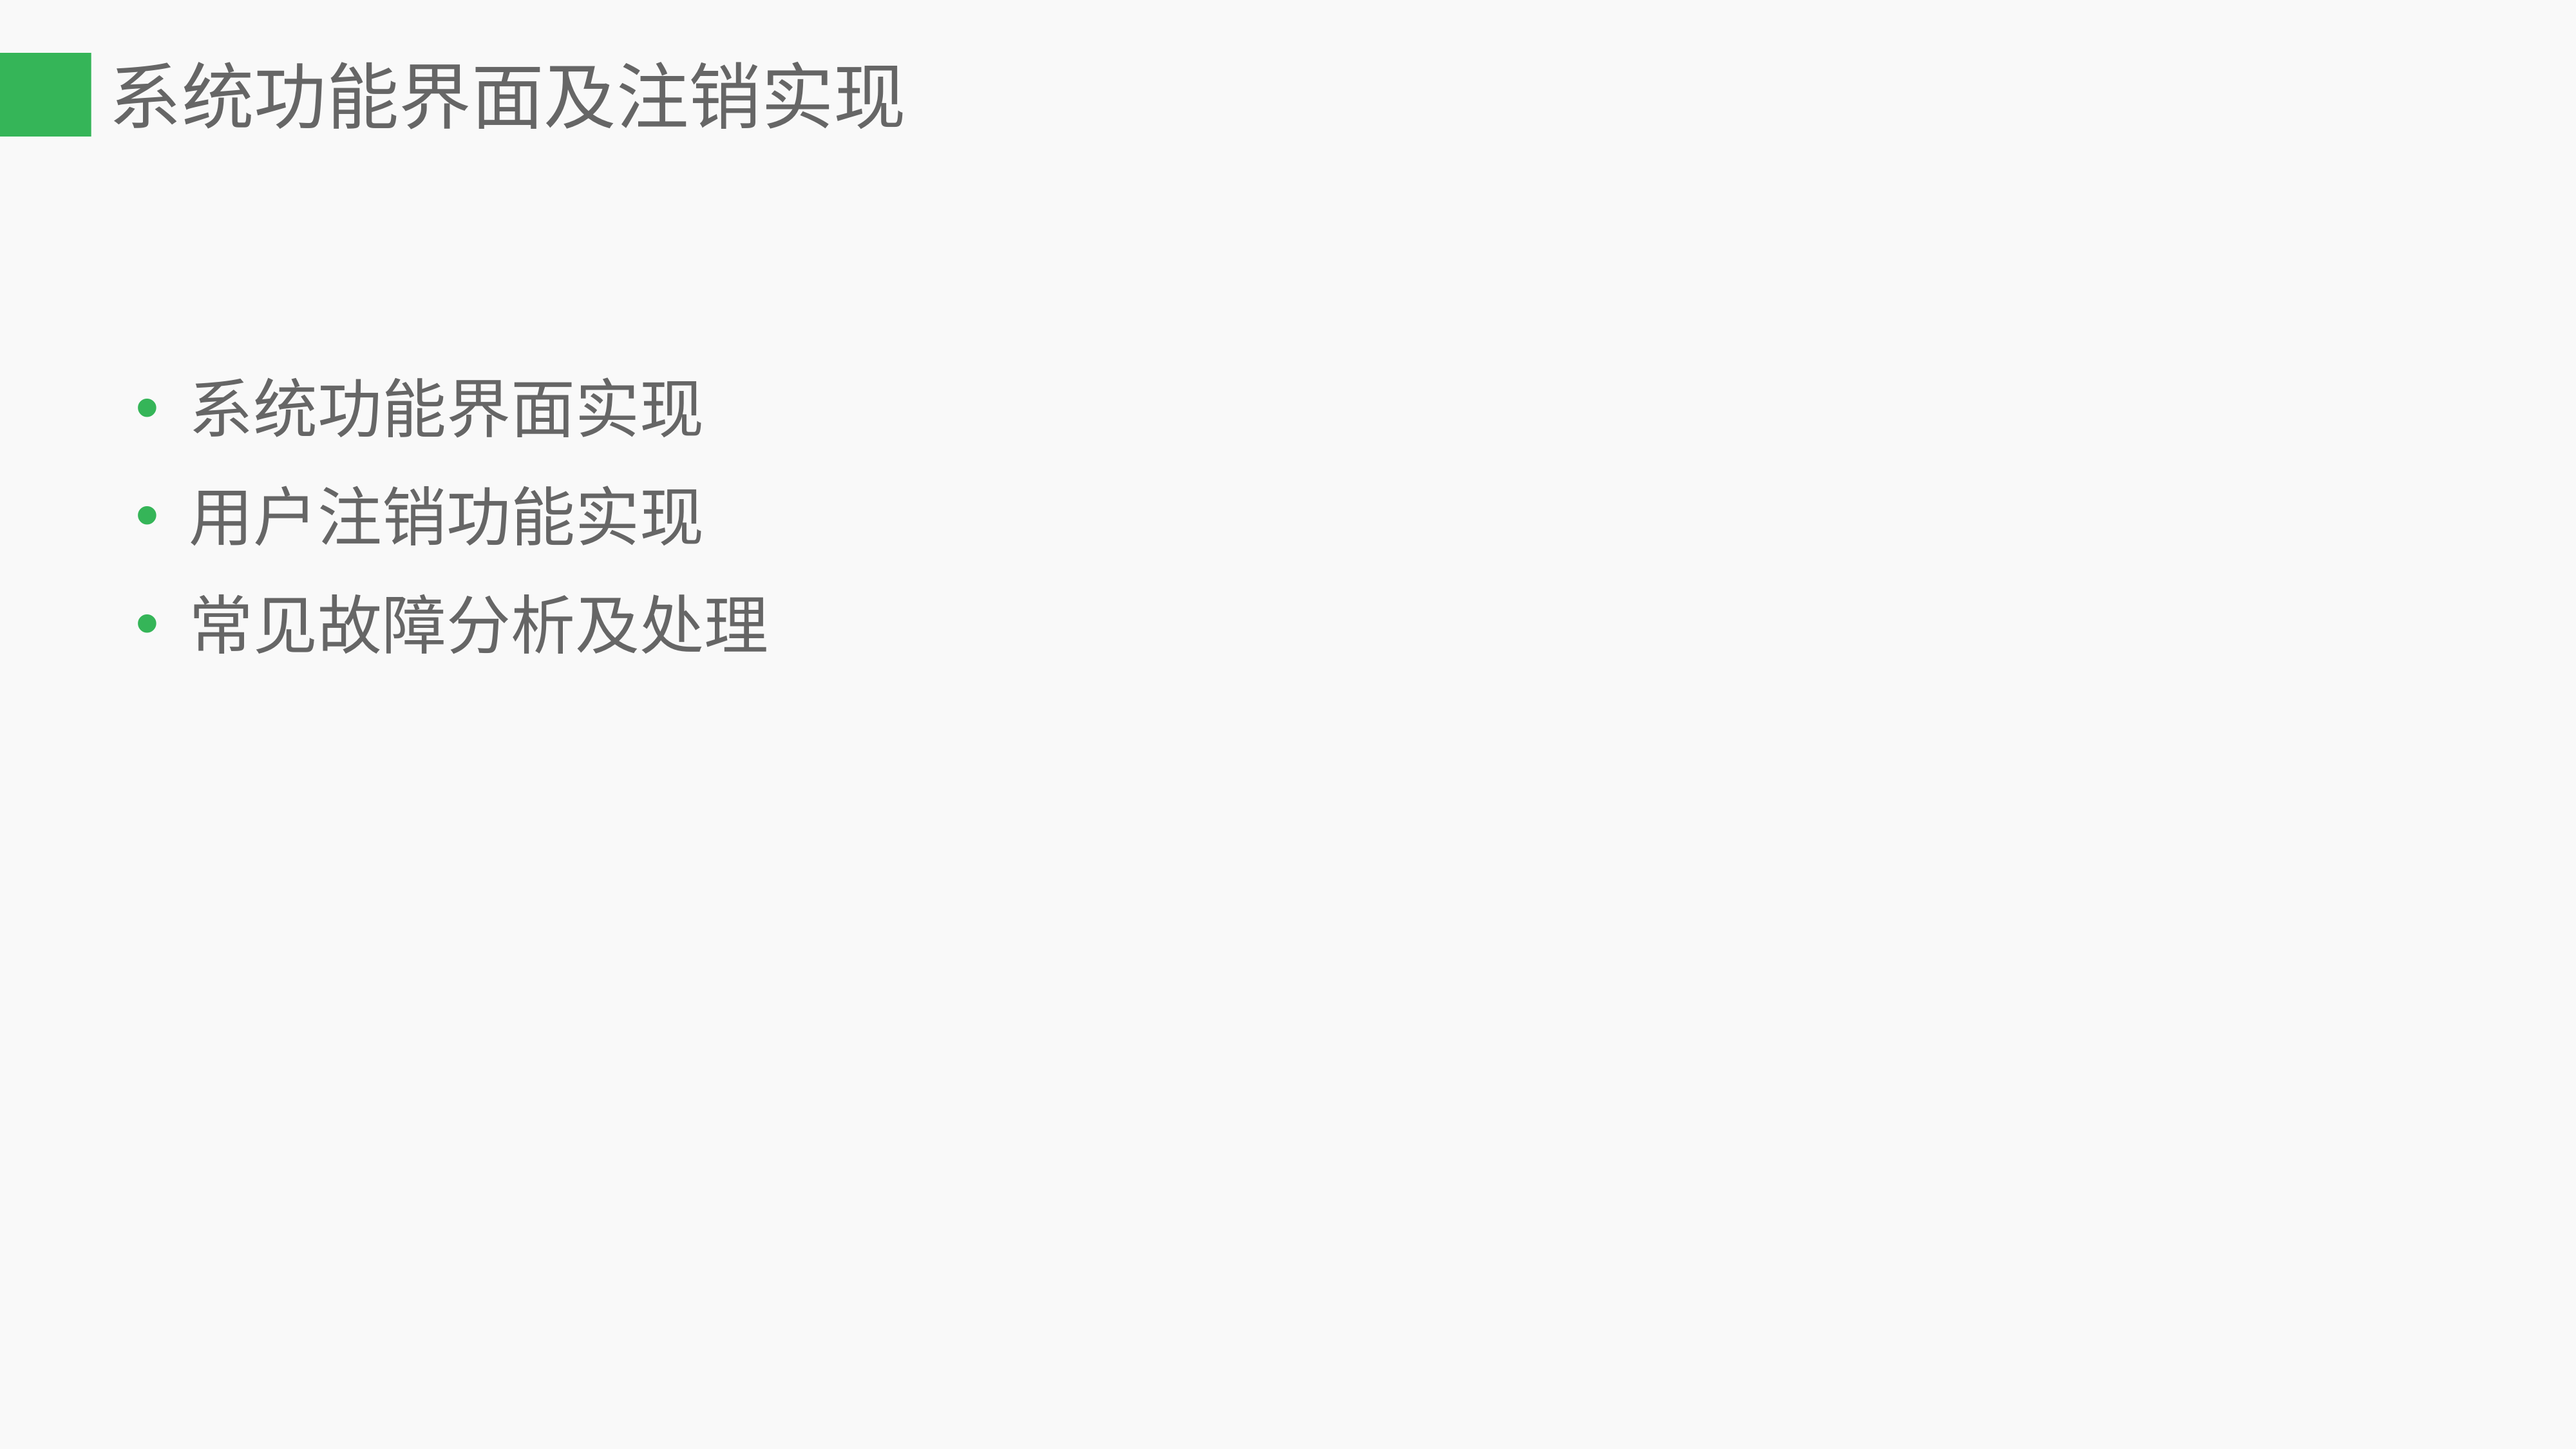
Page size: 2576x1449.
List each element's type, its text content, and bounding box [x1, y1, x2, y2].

picture [0, 53, 91, 137]
subtitle 系统功能界面实现 用户注销功能实现 常见故障分析及处理 [115, 337, 2461, 1424]
title 系统功能界面及注销实现 [108, 44, 2540, 144]
